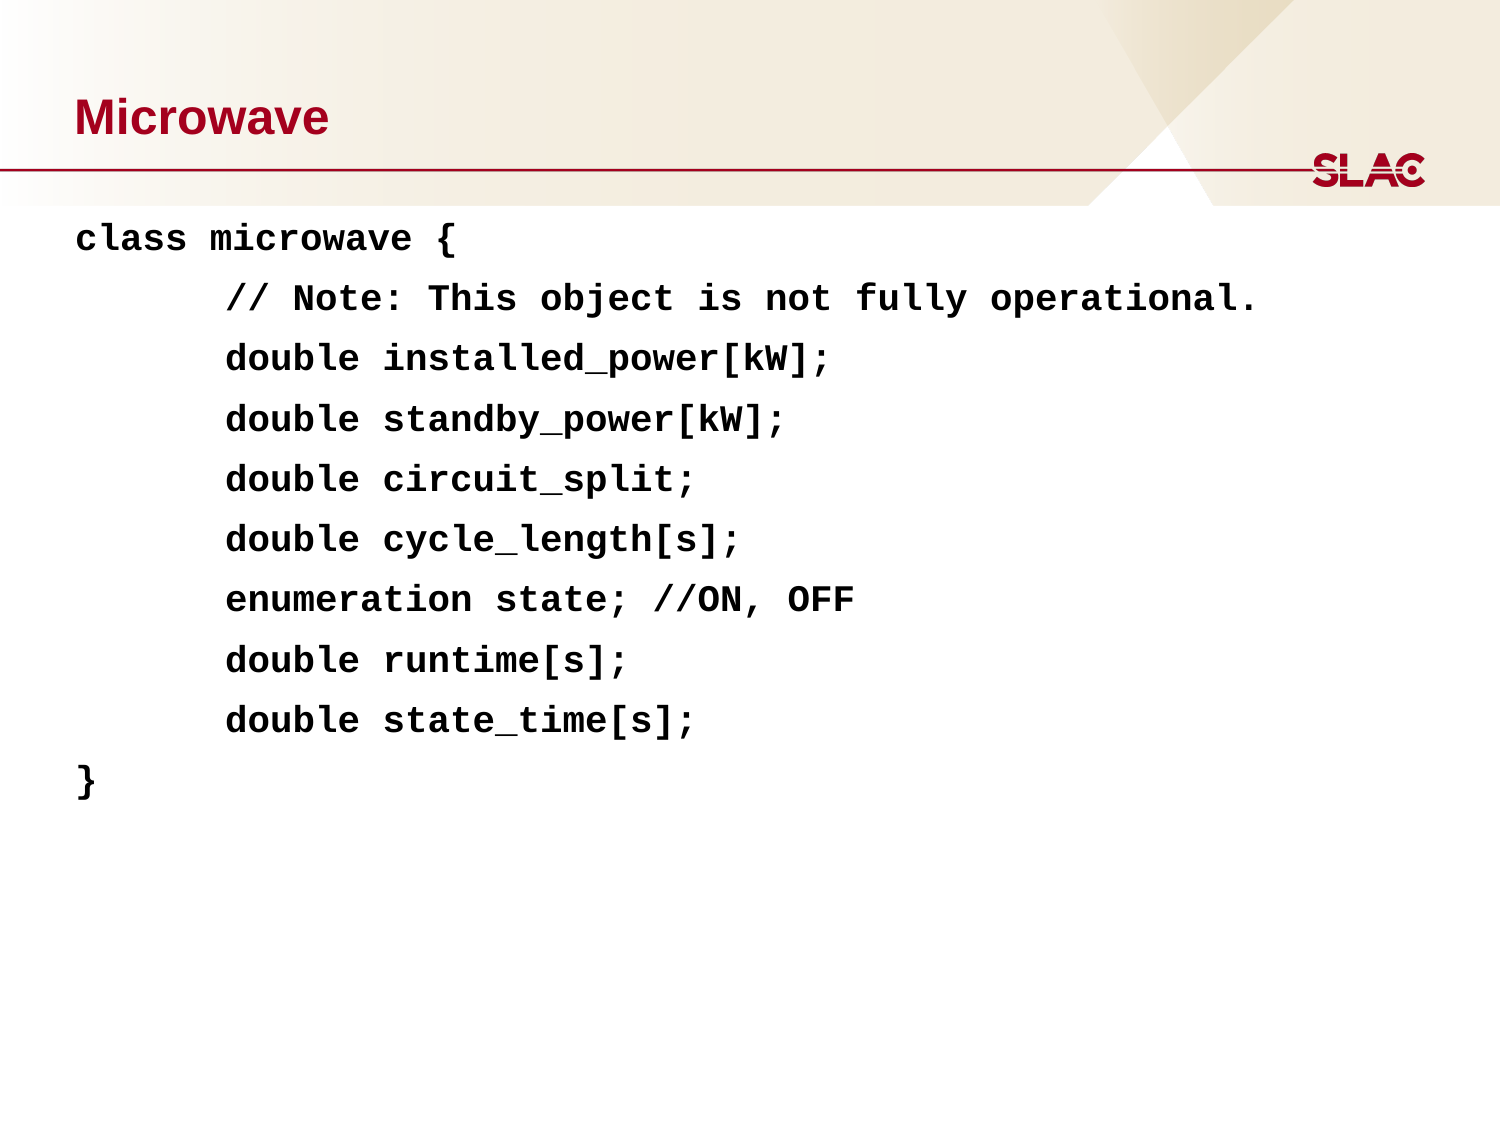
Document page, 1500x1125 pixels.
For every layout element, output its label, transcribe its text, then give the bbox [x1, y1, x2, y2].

list class microwave { // Note: This object is not fully operational. double installed_power[kW]; double standby_power[kW]; double circuit_split; double cycle_length[s]; enumeration state; //ON, OFF double runtime[s]; double state_time[s]; } [75, 203, 1406, 1029]
title Microwave [74, 21, 1404, 145]
picture [0, 0, 1500, 206]
